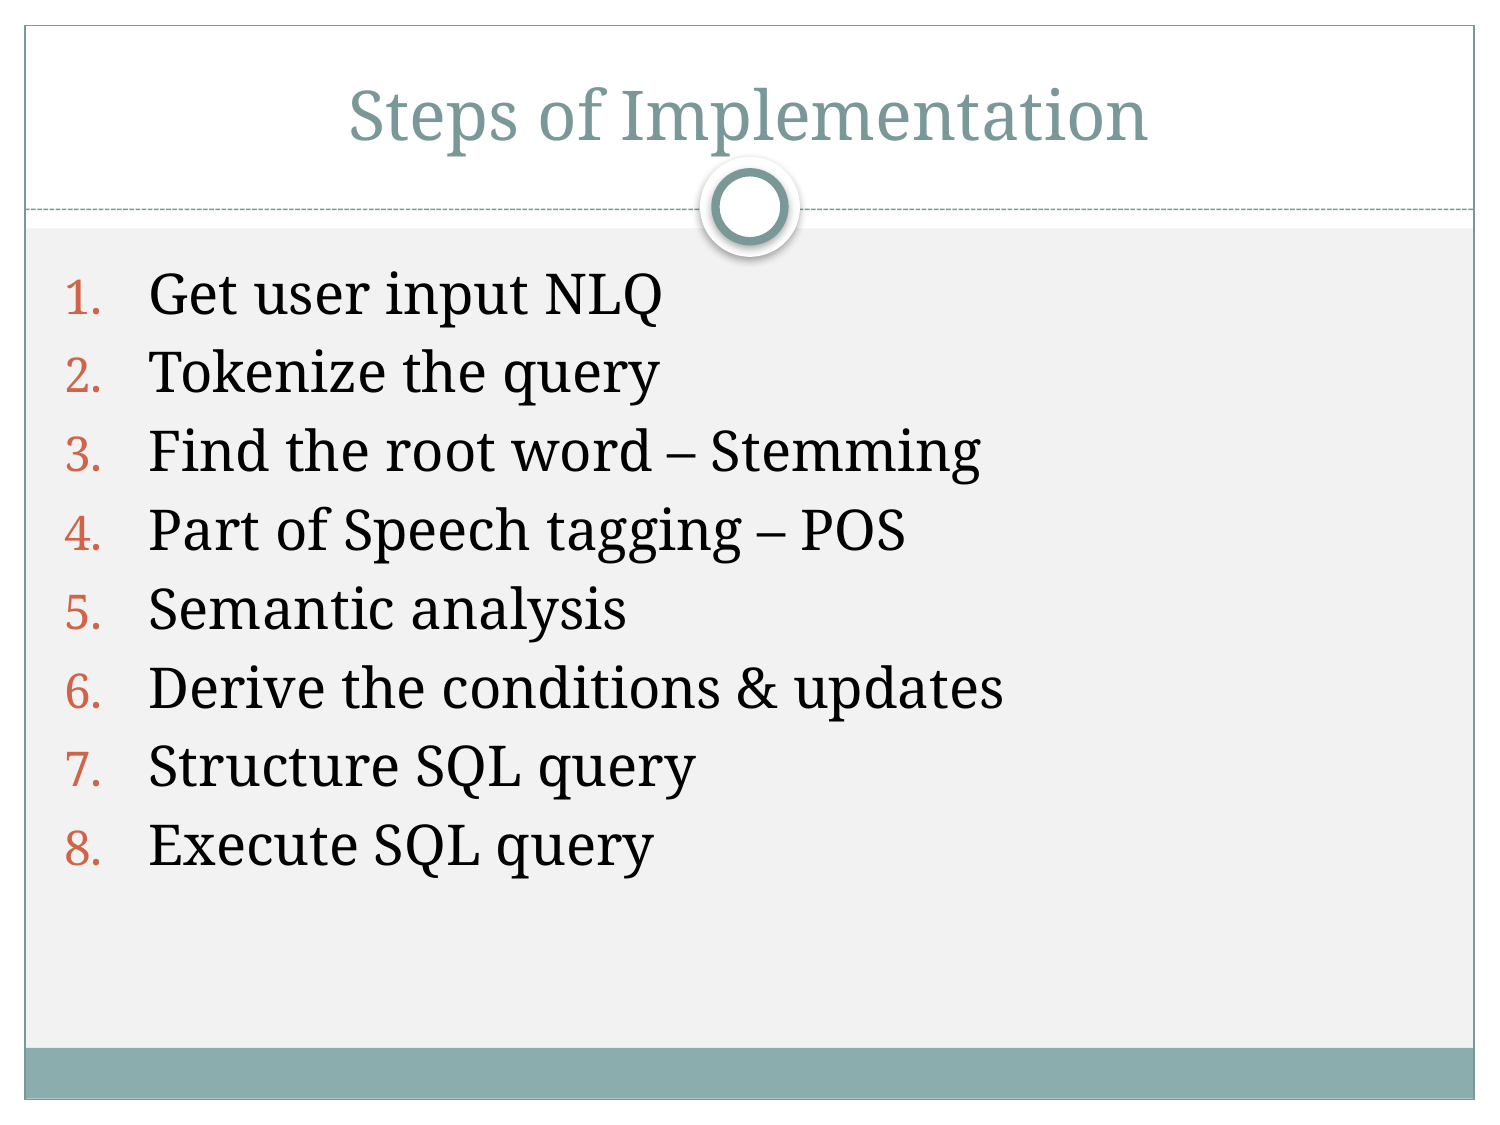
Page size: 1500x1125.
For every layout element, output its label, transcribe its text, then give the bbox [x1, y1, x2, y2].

list Get user input NLQ Tokenize the query Find the root word – Stemming Part of Speech tagging – POS Semantic analysis Derive the conditions & updates Structure SQL query Execute SQL query [49, 250, 1445, 1001]
title Steps of Implementation [49, 37, 1450, 162]
